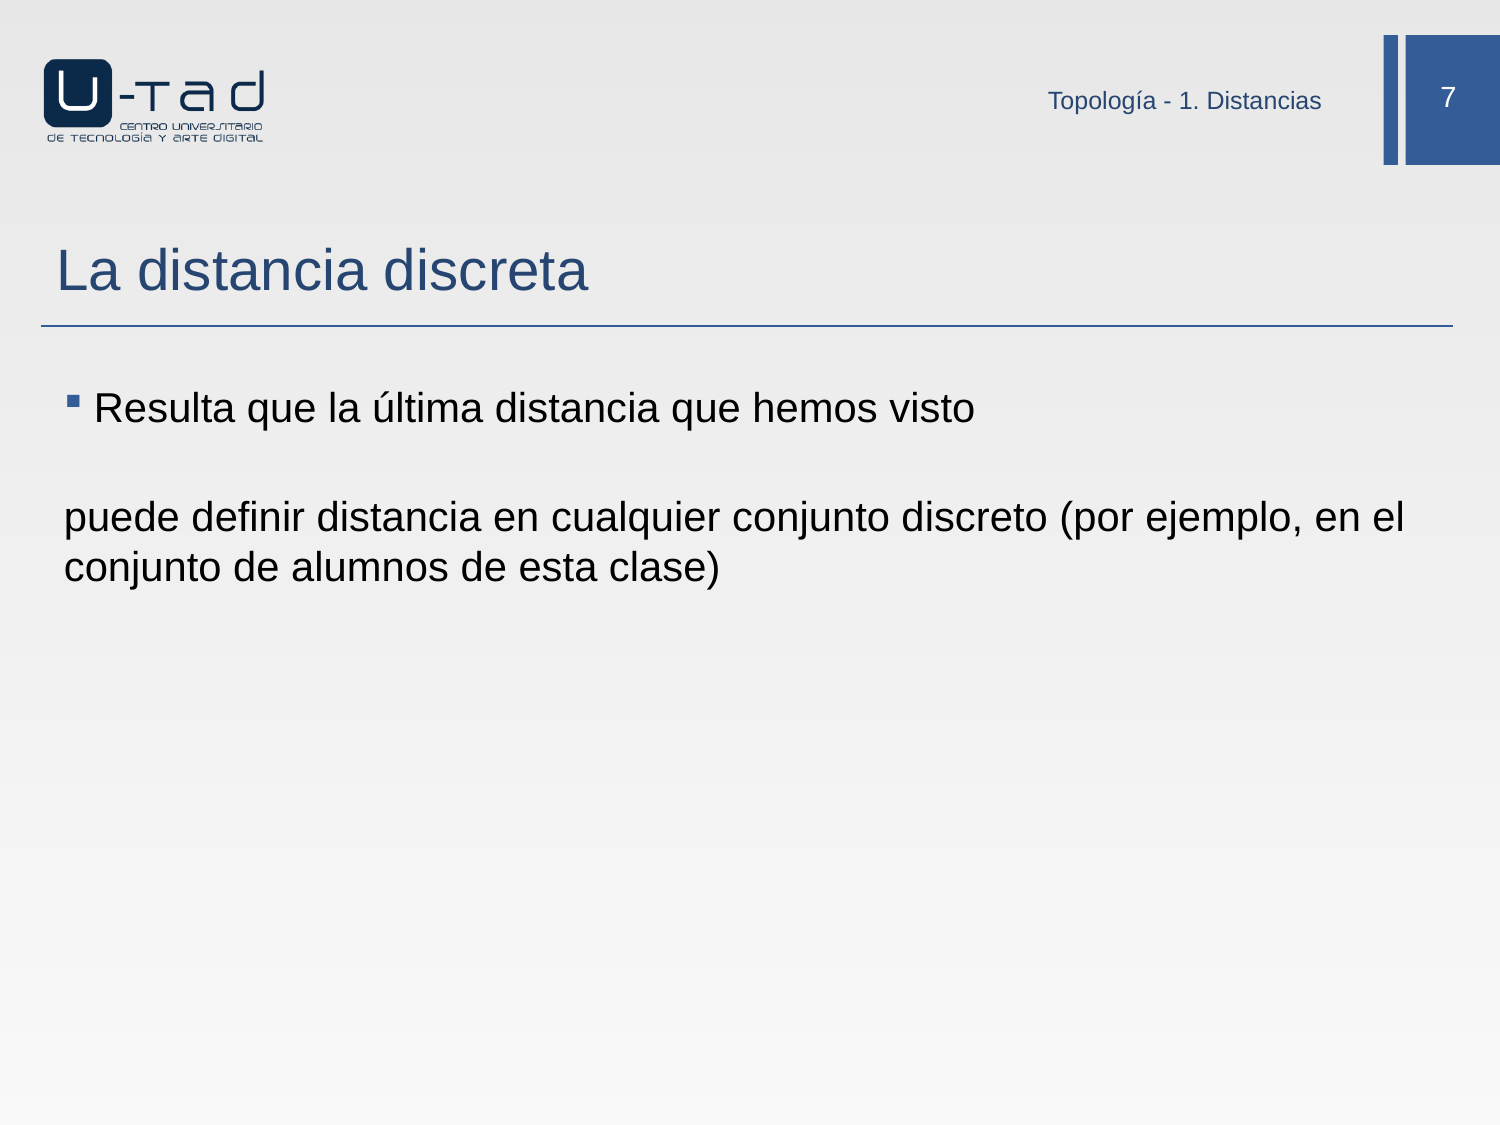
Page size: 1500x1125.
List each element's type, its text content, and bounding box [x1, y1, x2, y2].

picture [17, 49, 290, 151]
footer Topología - 1. Distancias [747, 78, 1338, 128]
title La distancia discreta [41, 208, 1453, 327]
